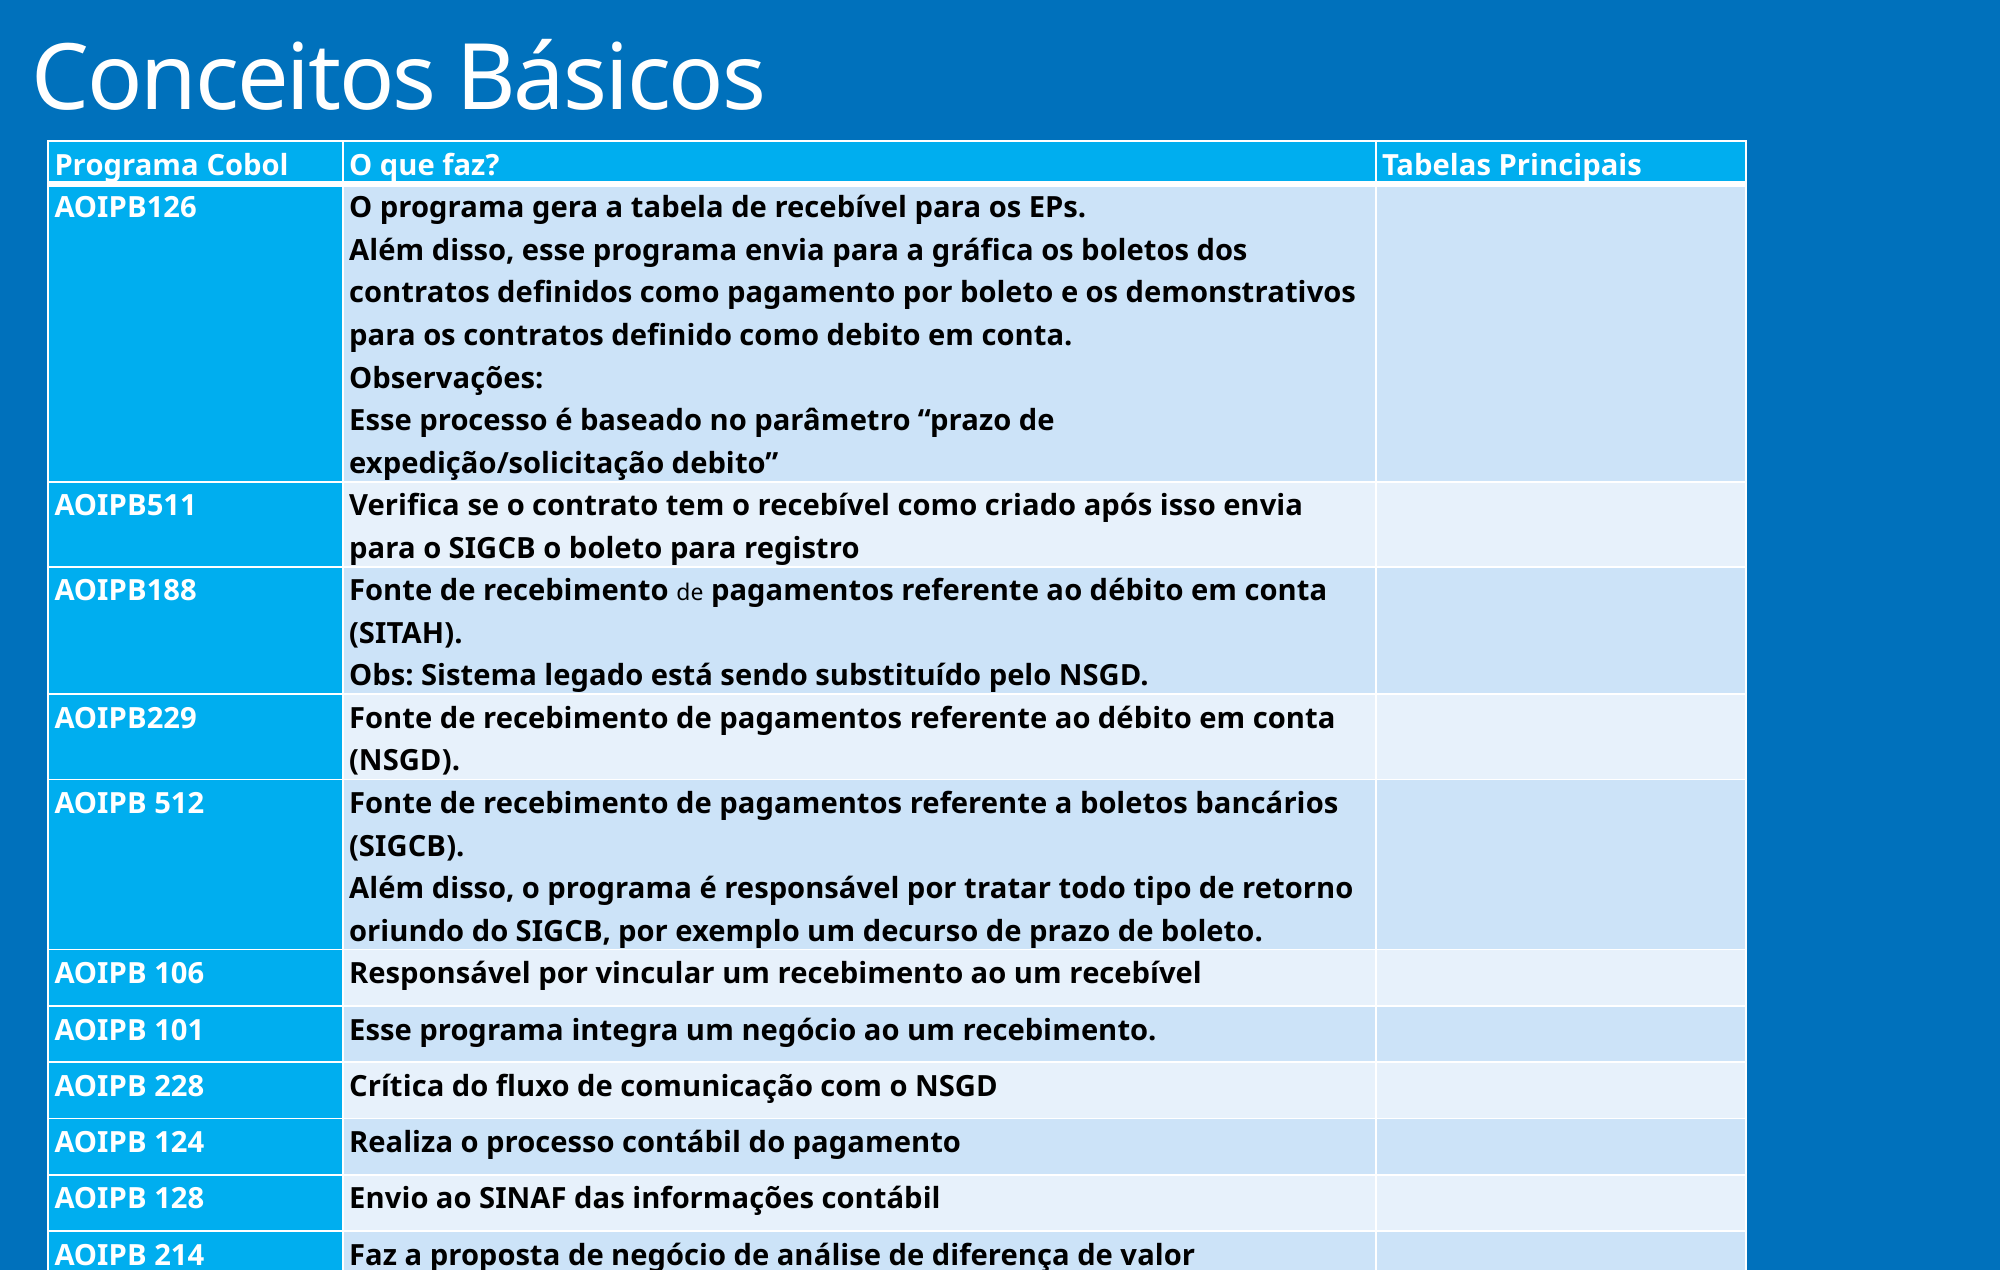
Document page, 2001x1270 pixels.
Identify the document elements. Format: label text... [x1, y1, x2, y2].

table_cell AOIPB511 [49, 483, 342, 566]
table_cell AOIPB126 [49, 187, 342, 481]
table_cell [1377, 483, 1745, 566]
table_cell AOIPB 128 [49, 1176, 342, 1230]
table_cell Esse programa integra um negócio ao um recebimento. [344, 1007, 1375, 1061]
table_cell Fonte de recebimento de pagamentos referente ao débito em conta (SITAH). Obs: Sistema legado está sendo substituído pelo NSGD. [344, 568, 1375, 693]
table_cell [1377, 187, 1745, 481]
table_cell [1377, 1176, 1745, 1230]
table_cell Envio ao SINAF das informações contábil [344, 1176, 1375, 1230]
table_cell [1377, 695, 1745, 779]
table_cell Faz a proposta de negócio de análise de diferença de valor [344, 1232, 1375, 1270]
table_cell Crítica do fluxo de comunicação com o NSGD [344, 1063, 1375, 1118]
table_cell [1377, 568, 1745, 693]
table_cell Verifica se o contrato tem o recebível como criado após isso envia para o SIGCB o boleto para registro [344, 483, 1375, 566]
table_cell [1377, 780, 1745, 949]
table_cell AOIPB 214 [49, 1232, 342, 1270]
table_cell Responsável por vincular um recebimento ao um recebível [344, 950, 1375, 1005]
table_cell [1377, 1007, 1745, 1061]
table_header O que faz? [344, 142, 1375, 181]
table_cell Fonte de recebimento de pagamentos referente a boletos bancários (SIGCB). Além disso, o programa é responsável por tratar todo tipo de retorno oriundo do SIGCB, por exemplo um decurso de prazo de boleto. [344, 780, 1375, 949]
table_cell AOIPB 228 [49, 1063, 342, 1118]
table_cell Fonte de recebimento de pagamentos referente ao débito em conta (NSGD). [344, 695, 1375, 779]
table_cell [1377, 1232, 1745, 1270]
table_header Tabelas Principais [1377, 142, 1745, 181]
table_cell AOIPB 106 [49, 950, 342, 1005]
table_cell [1377, 950, 1745, 1005]
table_cell AOIPB 101 [49, 1007, 342, 1061]
table_cell AOIPB 512 [49, 780, 342, 949]
table_cell [1377, 1119, 1745, 1174]
table_cell AOIPB 124 [49, 1119, 342, 1174]
table_cell O programa gera a tabela de recebível para os EPs. Além disso, esse programa envia para a gráfica os boletos dos contratos definidos como pagamento por boleto e os demonstrativos para os contratos definido como debito em conta. Observações: Esse processo é baseado no parâmetro “prazo de expedição/solicitação debito” [344, 187, 1375, 481]
table_cell Realiza o processo contábil do pagamento [344, 1119, 1375, 1174]
table_cell AOIPB188 [49, 568, 342, 693]
table_cell AOIPB229 [49, 695, 342, 779]
table_header Programa Cobol [49, 142, 342, 181]
table_cell [1377, 1063, 1745, 1118]
list Conceitos Básicos [31, 30, 1827, 104]
